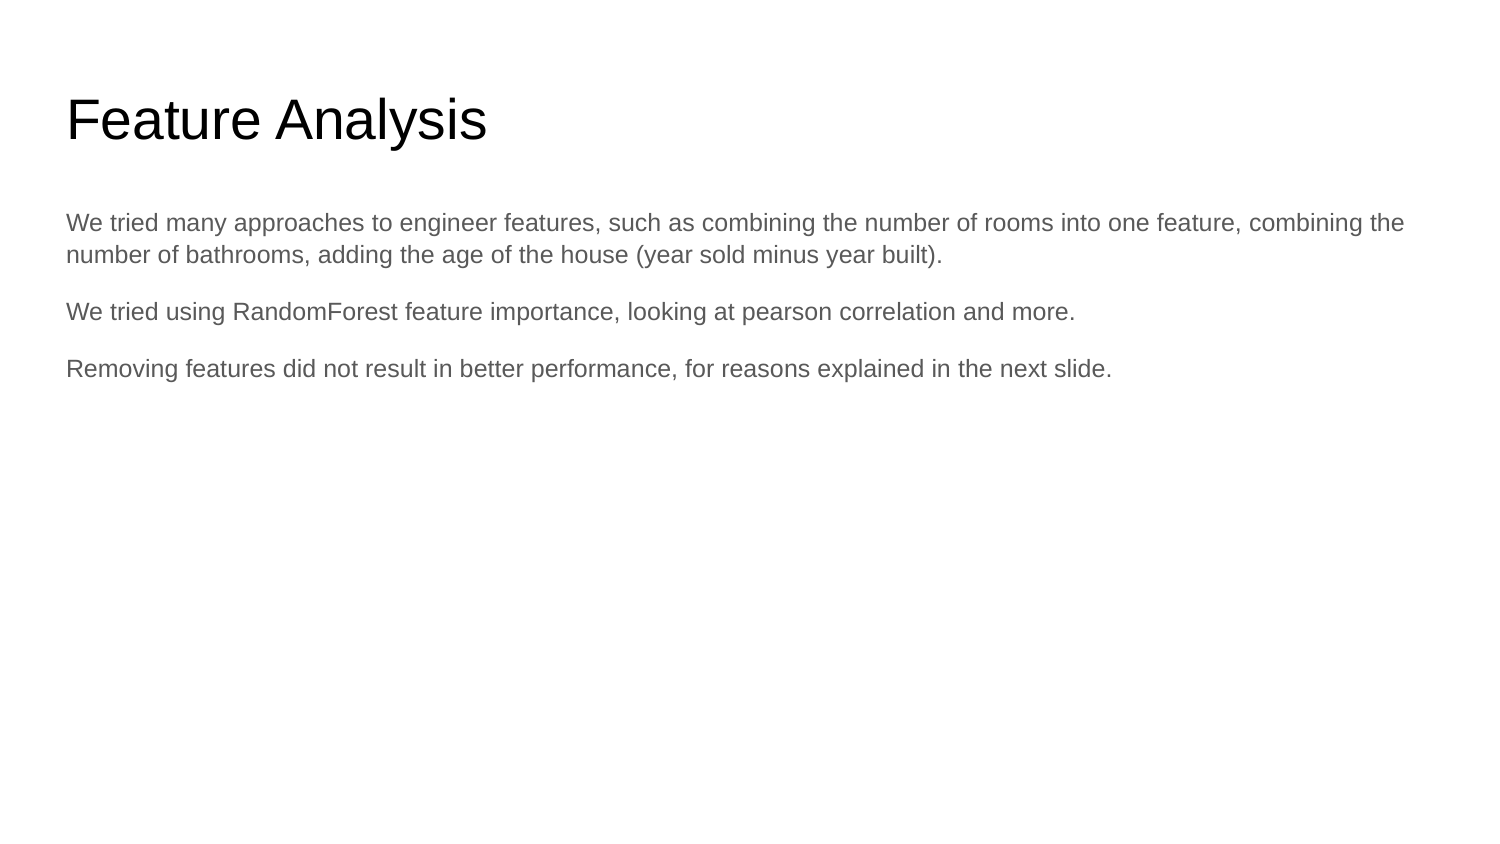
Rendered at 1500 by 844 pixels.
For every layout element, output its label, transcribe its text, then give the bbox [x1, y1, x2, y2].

title Feature Analysis [51, 72, 1449, 167]
list We tried many approaches to engineer features, such as combining the number of rooms into one feature, combining the number of bathrooms, adding the age of the house (year sold minus year built). We tried using RandomForest feature importance, looking at pearson correlation and more. Removing features did not result in better performance, for reasons explained in the next slide. [51, 189, 1449, 750]
